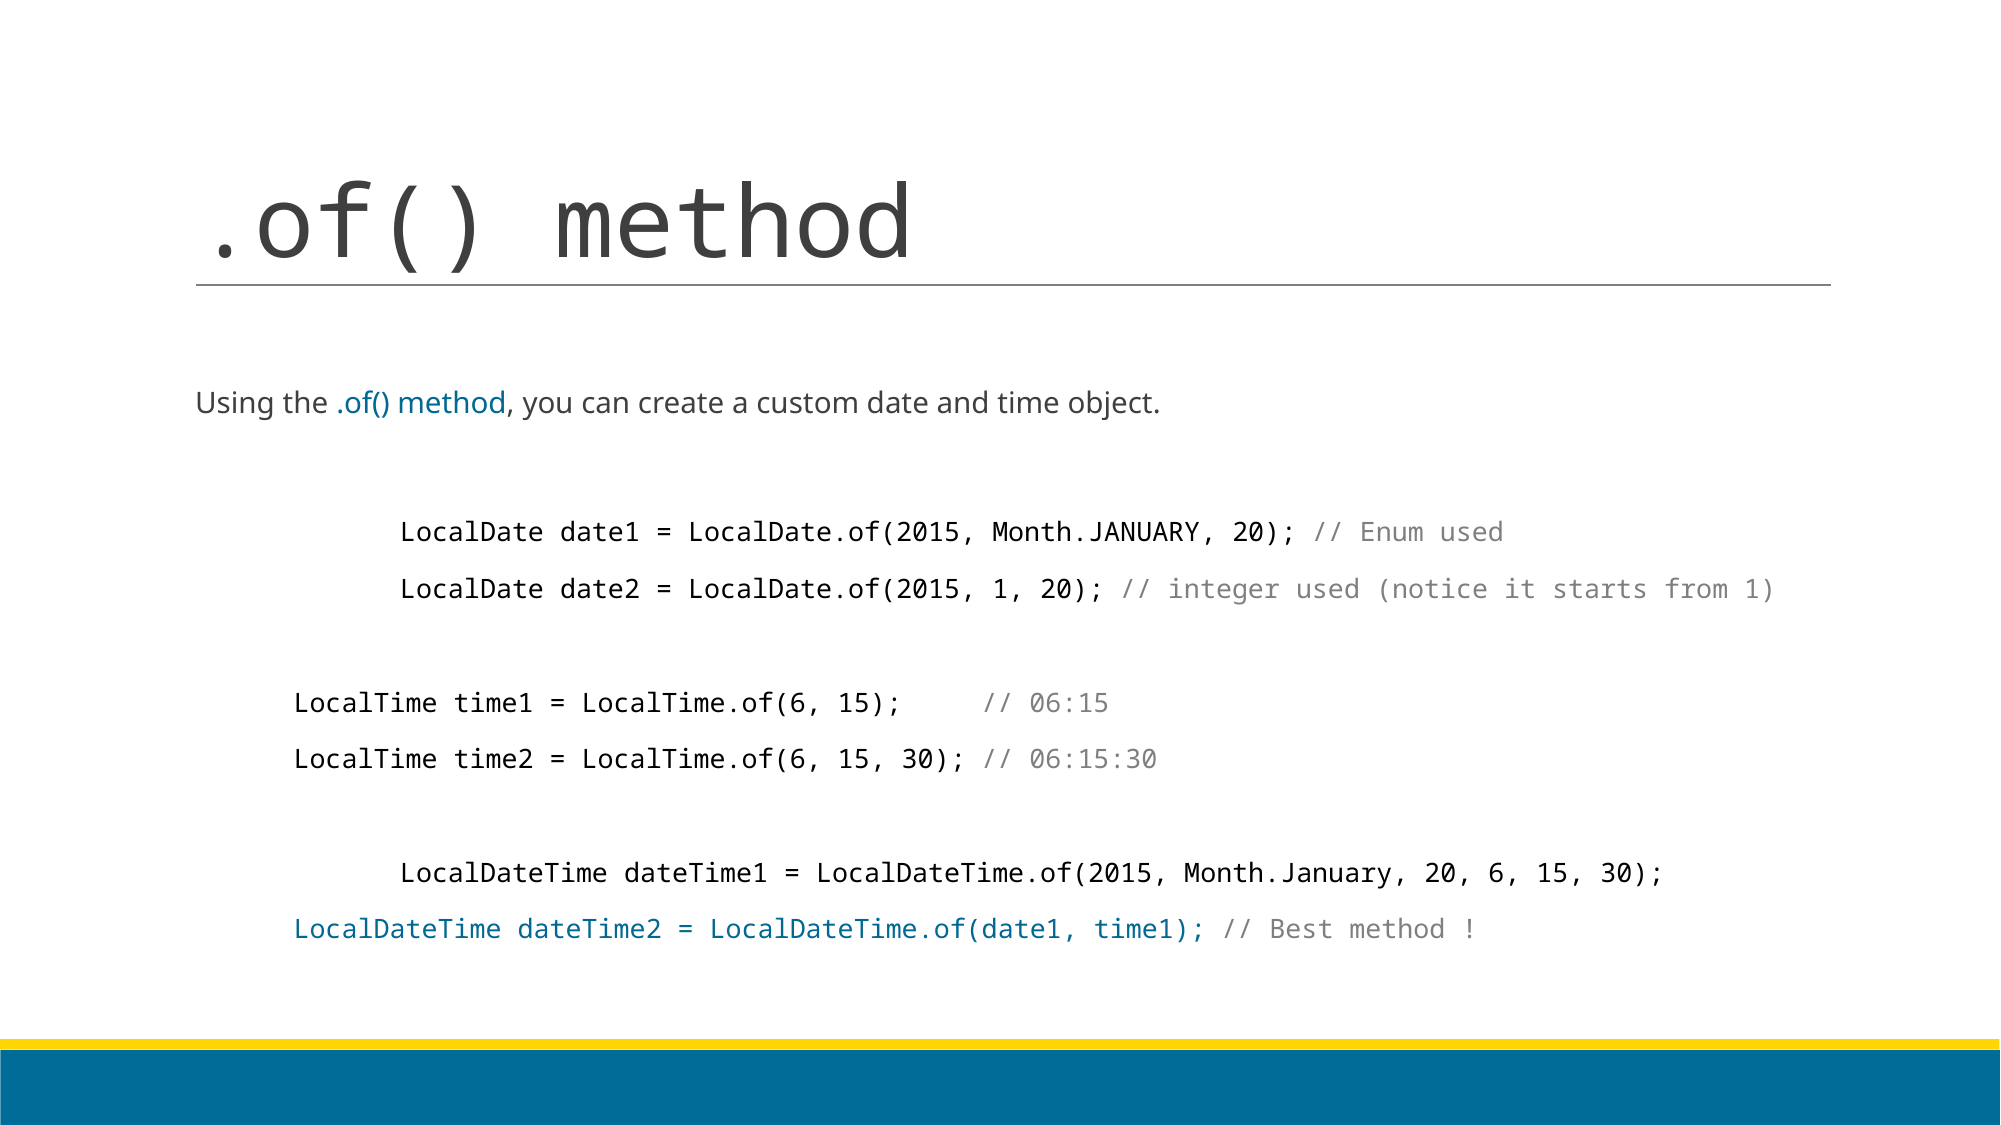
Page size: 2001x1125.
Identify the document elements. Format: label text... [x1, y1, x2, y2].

list Using the .of() method, you can create a custom date and time object. LocalDate date1 = LocalDate.of(2015, Month.JANUARY, 20); // Enum used LocalDate date2 = LocalDate.of(2015, 1, 20); // integer used (notice it starts from 1) LocalTime time1 = LocalTime.of(6, 15); // 06:15 LocalTime time2 = LocalTime.of(6, 15, 30); // 06:15:30 LocalDateTime dateTime1 = LocalDateTime.of(2015, Month.January, 20, 6, 15, 30); LocalDateTime dateTime2 = LocalDateTime.of(date1, time1); // Best method ! [180, 302, 1830, 963]
title .of() method [180, 47, 1830, 285]
